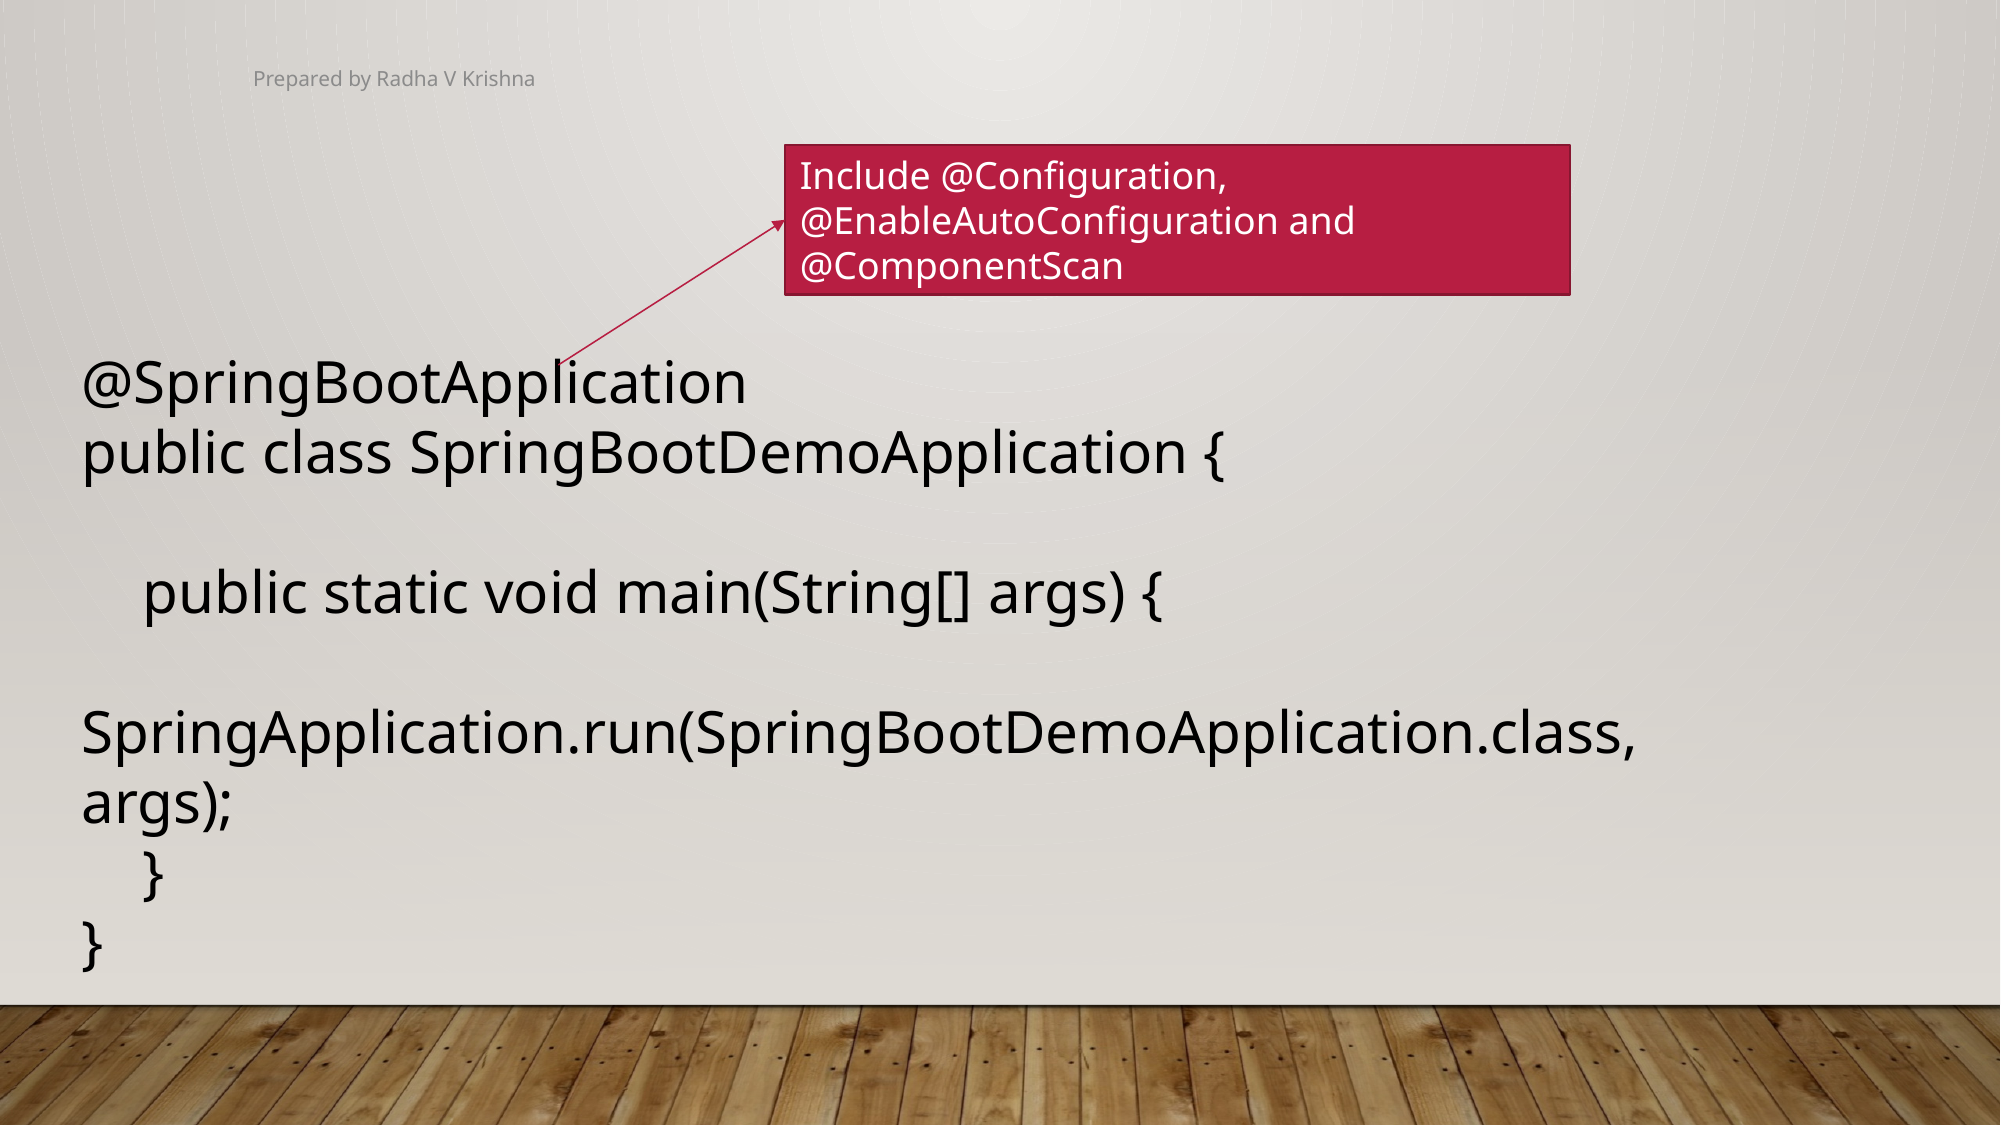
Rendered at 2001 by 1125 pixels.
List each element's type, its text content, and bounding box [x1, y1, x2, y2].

text_box @SpringBootApplication public class SpringBootDemoApplication { public static void main(String[] args) { SpringApplication.run(SpringBootDemoApplication.class, args); } } [66, 337, 1710, 983]
footer Prepared by Radha V Krishna [238, 54, 1213, 105]
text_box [557, 220, 786, 366]
text_box Include @Configuration, @EnableAutoConfiguration and @ComponentScan [784, 144, 1571, 296]
picture [0, 1005, 2000, 1125]
